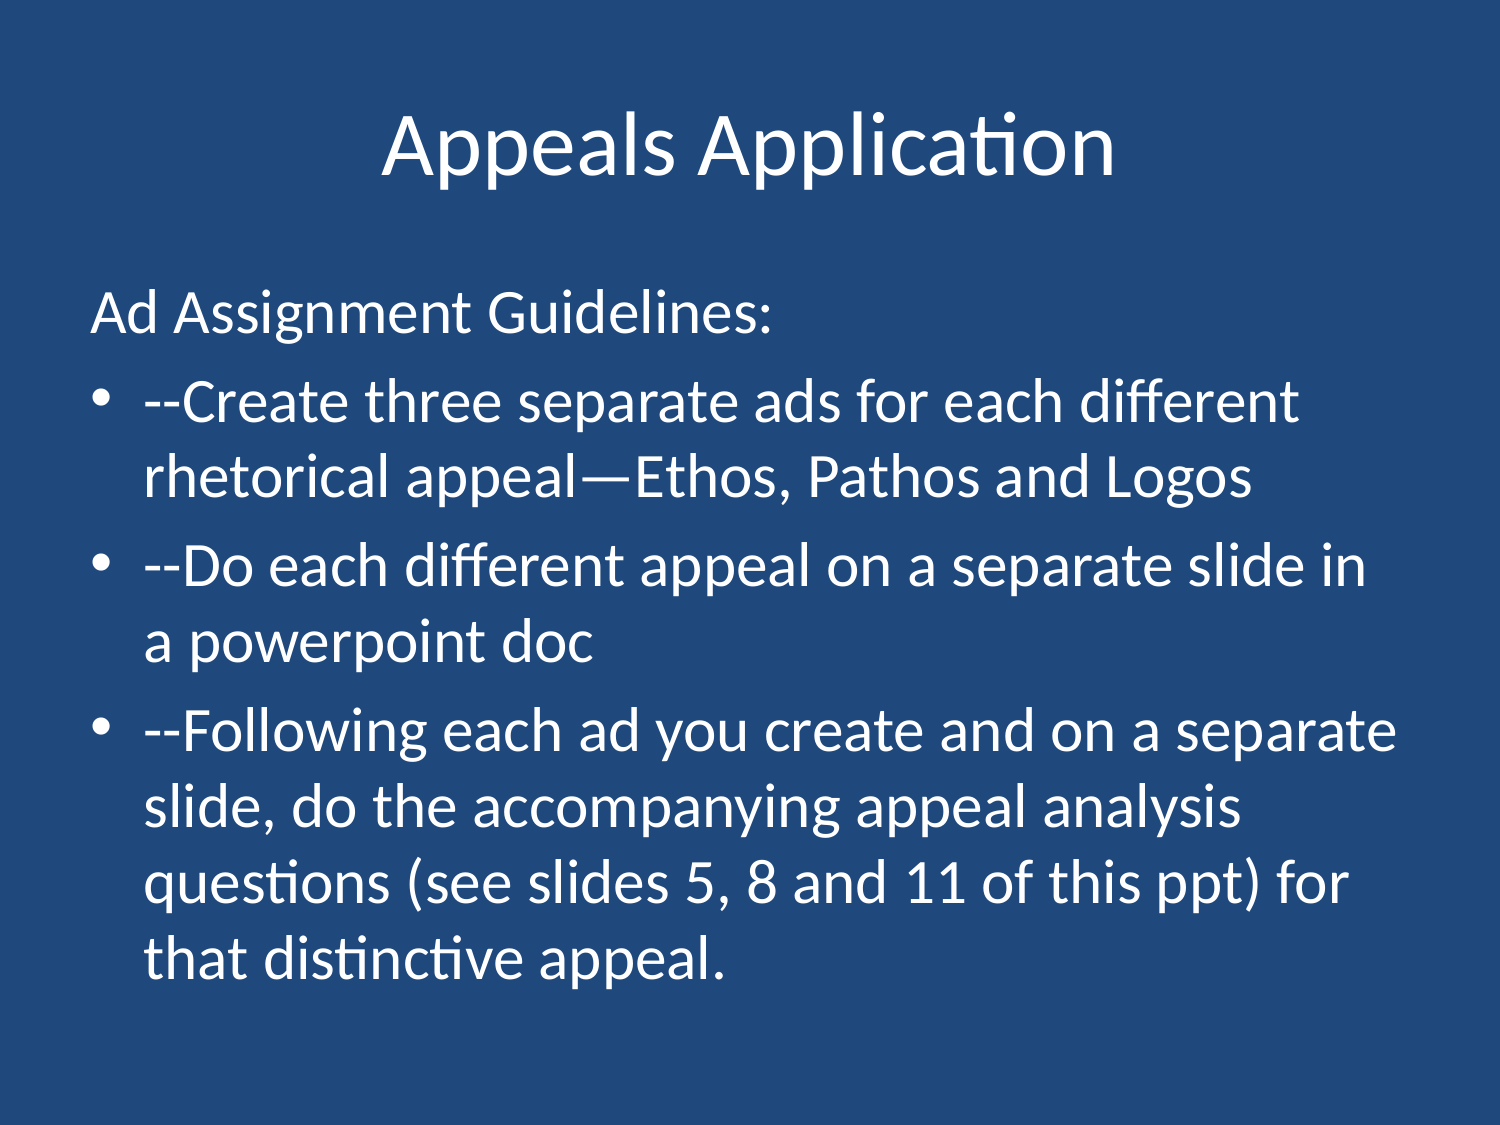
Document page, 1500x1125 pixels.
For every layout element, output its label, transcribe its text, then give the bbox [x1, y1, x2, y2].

title Appeals Application [75, 45, 1425, 233]
list Ad Assignment Guidelines: --Create three separate ads for each different rhetorical appeal—Ethos, Pathos and Logos --Do each different appeal on a separate slide in a powerpoint doc --Following each ad you create and on a separate slide, do the accompanying appeal analysis questions (see slides 5, 8 and 11 of this ppt) for that distinctive appeal. [75, 262, 1425, 1005]
